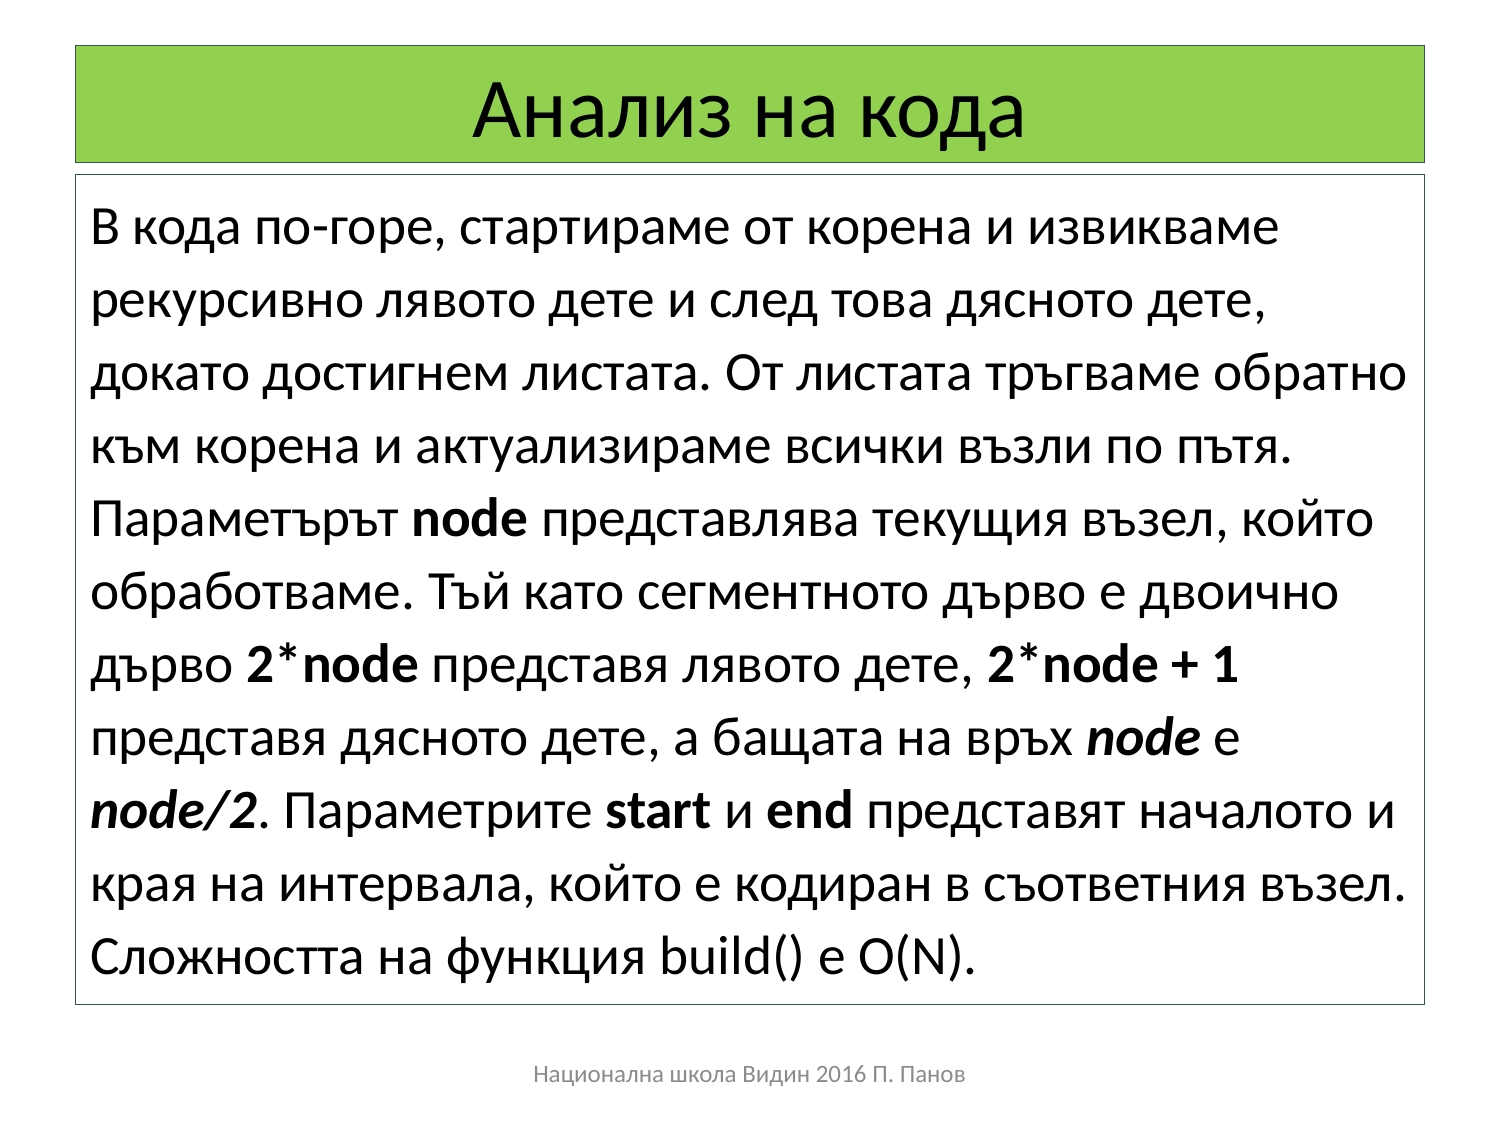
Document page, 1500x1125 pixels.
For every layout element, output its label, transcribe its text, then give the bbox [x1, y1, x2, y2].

list В кода по-горе, стартираме от корена и извикваме рекурсивно лявото дете и след това дясното дете, докато достигнем листата. От листата тръгваме обратно към корена и актуализираме всички възли по пътя. Параметърът node представлява текущия възел, който обработваме. Тъй като сегментното дърво е двоично дърво 2*node представя лявото дете, 2*node + 1 представя дясното дете, а бащата на връх node е node/2. Параметрите start и end представят началото и края на интервала, който е кодиран в съответния възел. Сложността на функция build() е O(N). [75, 174, 1425, 1005]
title Анализ на кода [75, 45, 1425, 163]
footer Национална школа Видин 2016 П. Панов [512, 1042, 988, 1103]
